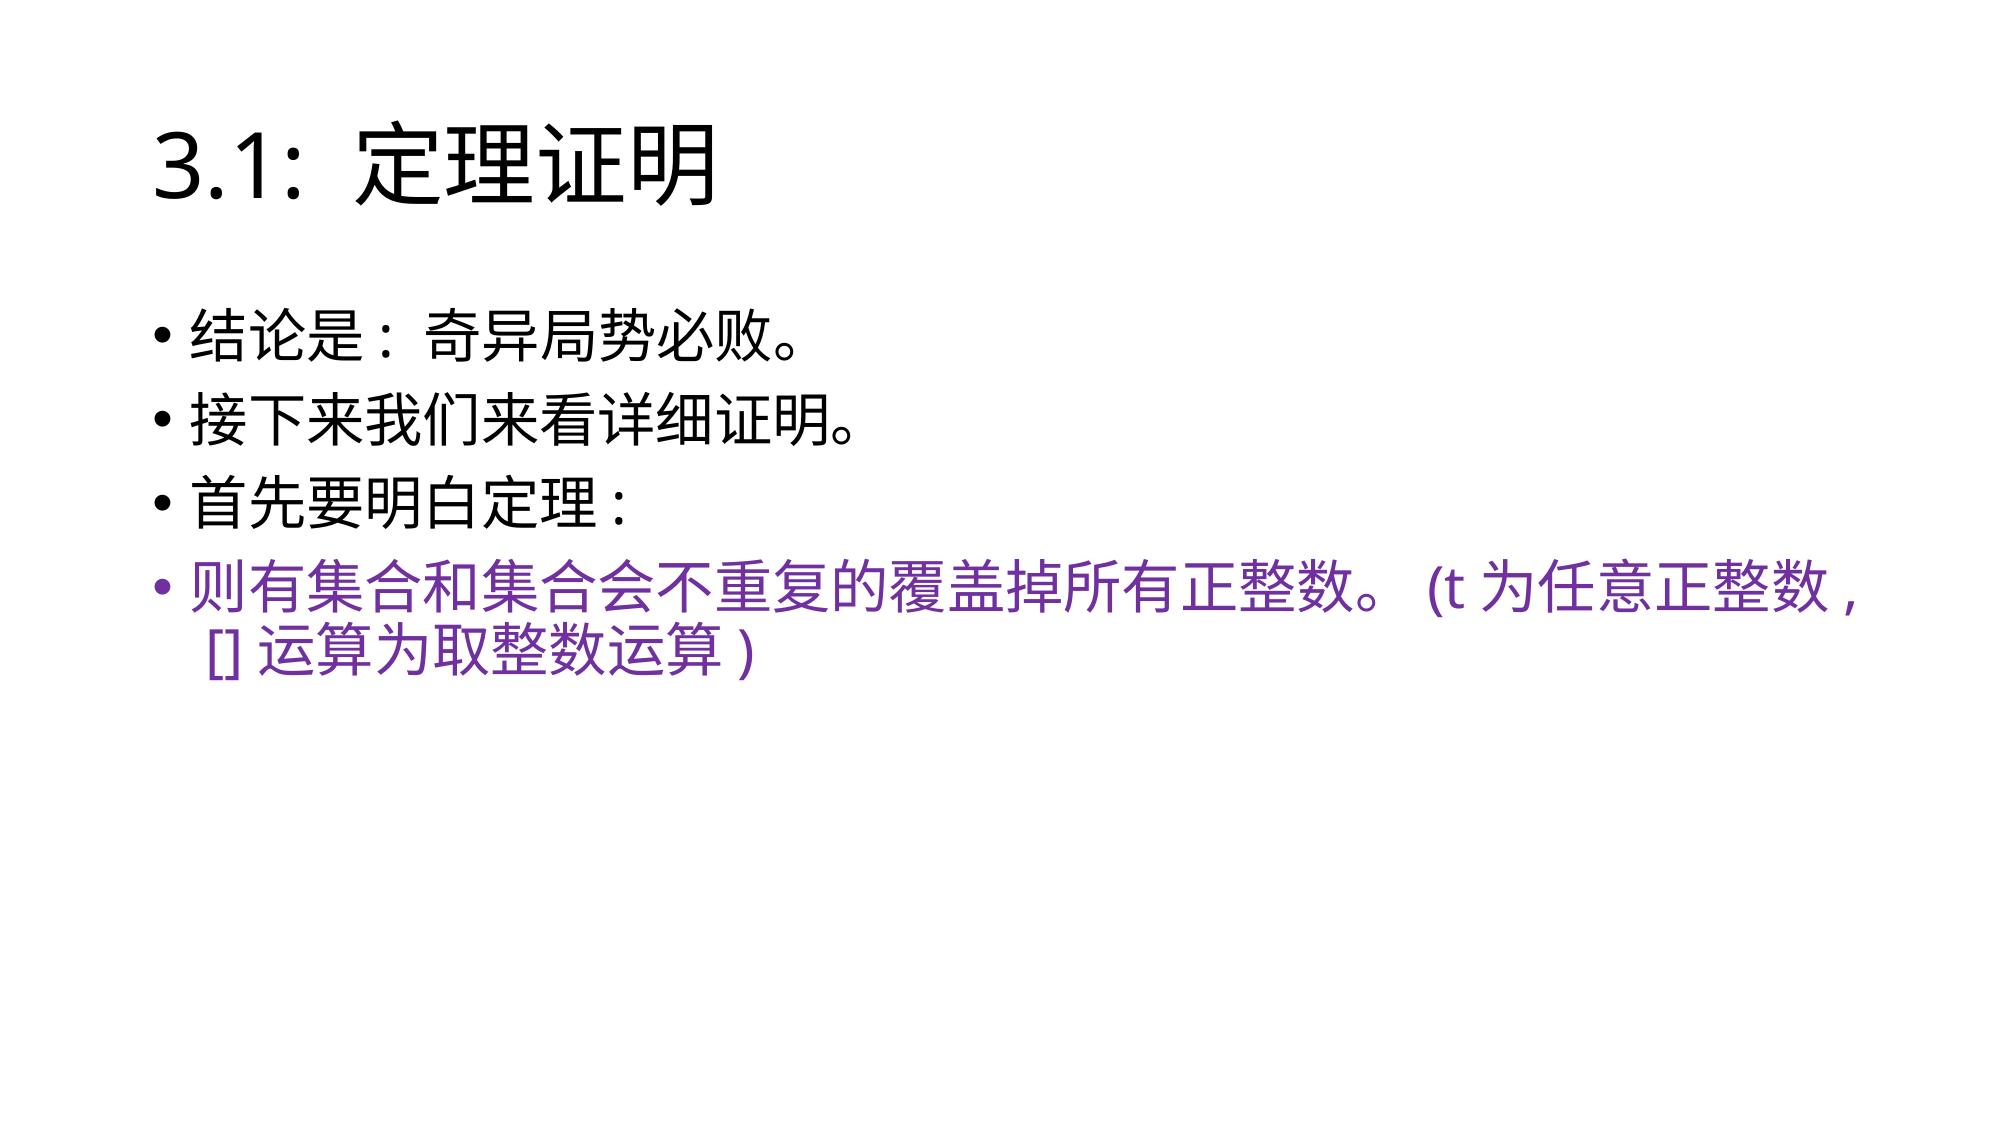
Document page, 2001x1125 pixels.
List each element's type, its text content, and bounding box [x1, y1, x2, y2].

title 3.1: 定理证明 [137, 59, 1863, 278]
